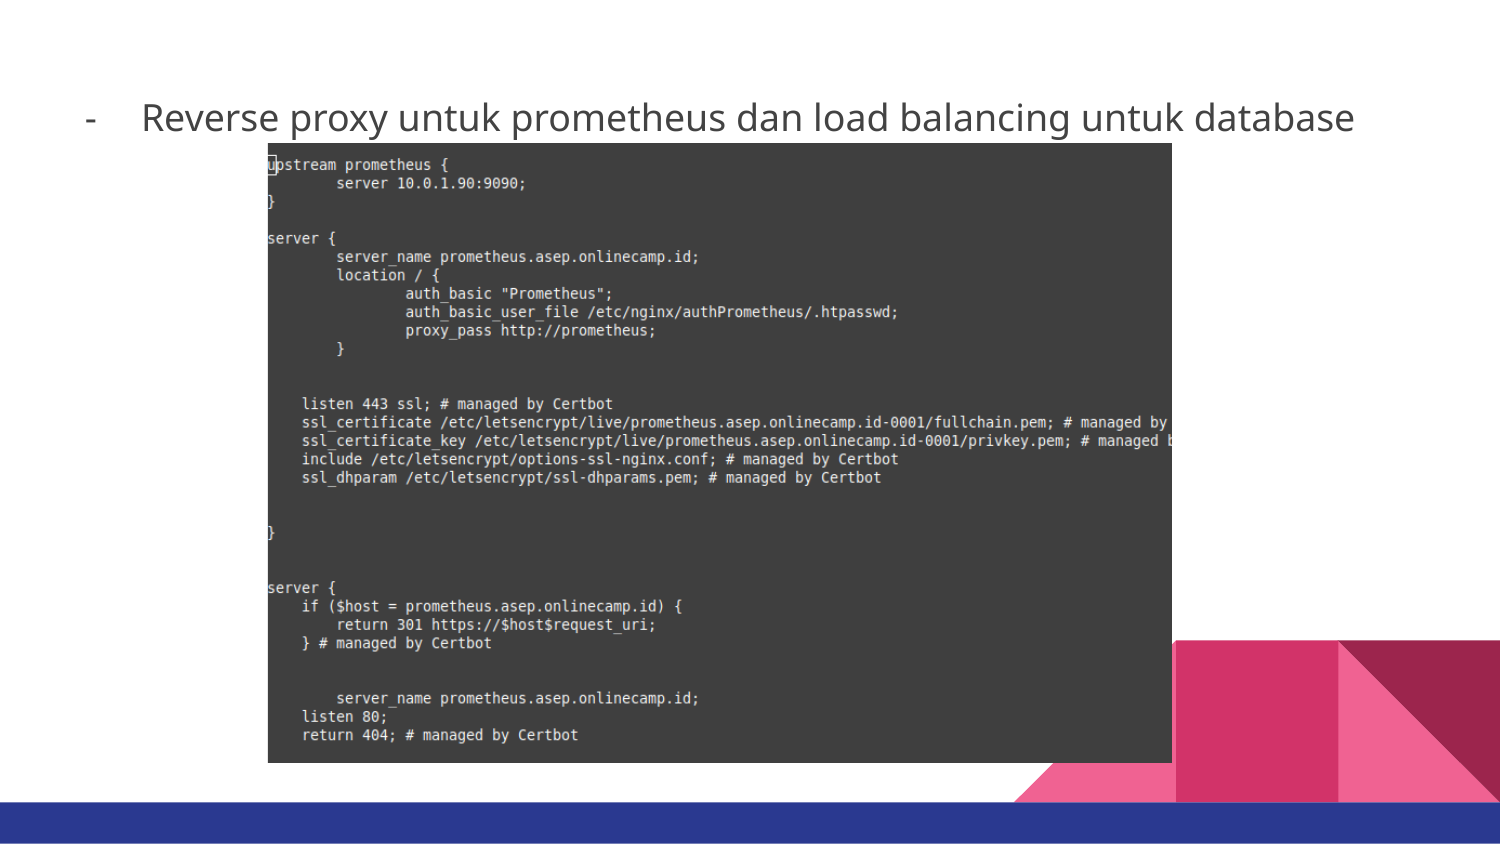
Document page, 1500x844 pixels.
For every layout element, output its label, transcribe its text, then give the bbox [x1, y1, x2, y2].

picture [267, 142, 1173, 763]
list Reverse proxy untuk prometheus dan load balancing untuk database [51, 69, 1449, 750]
